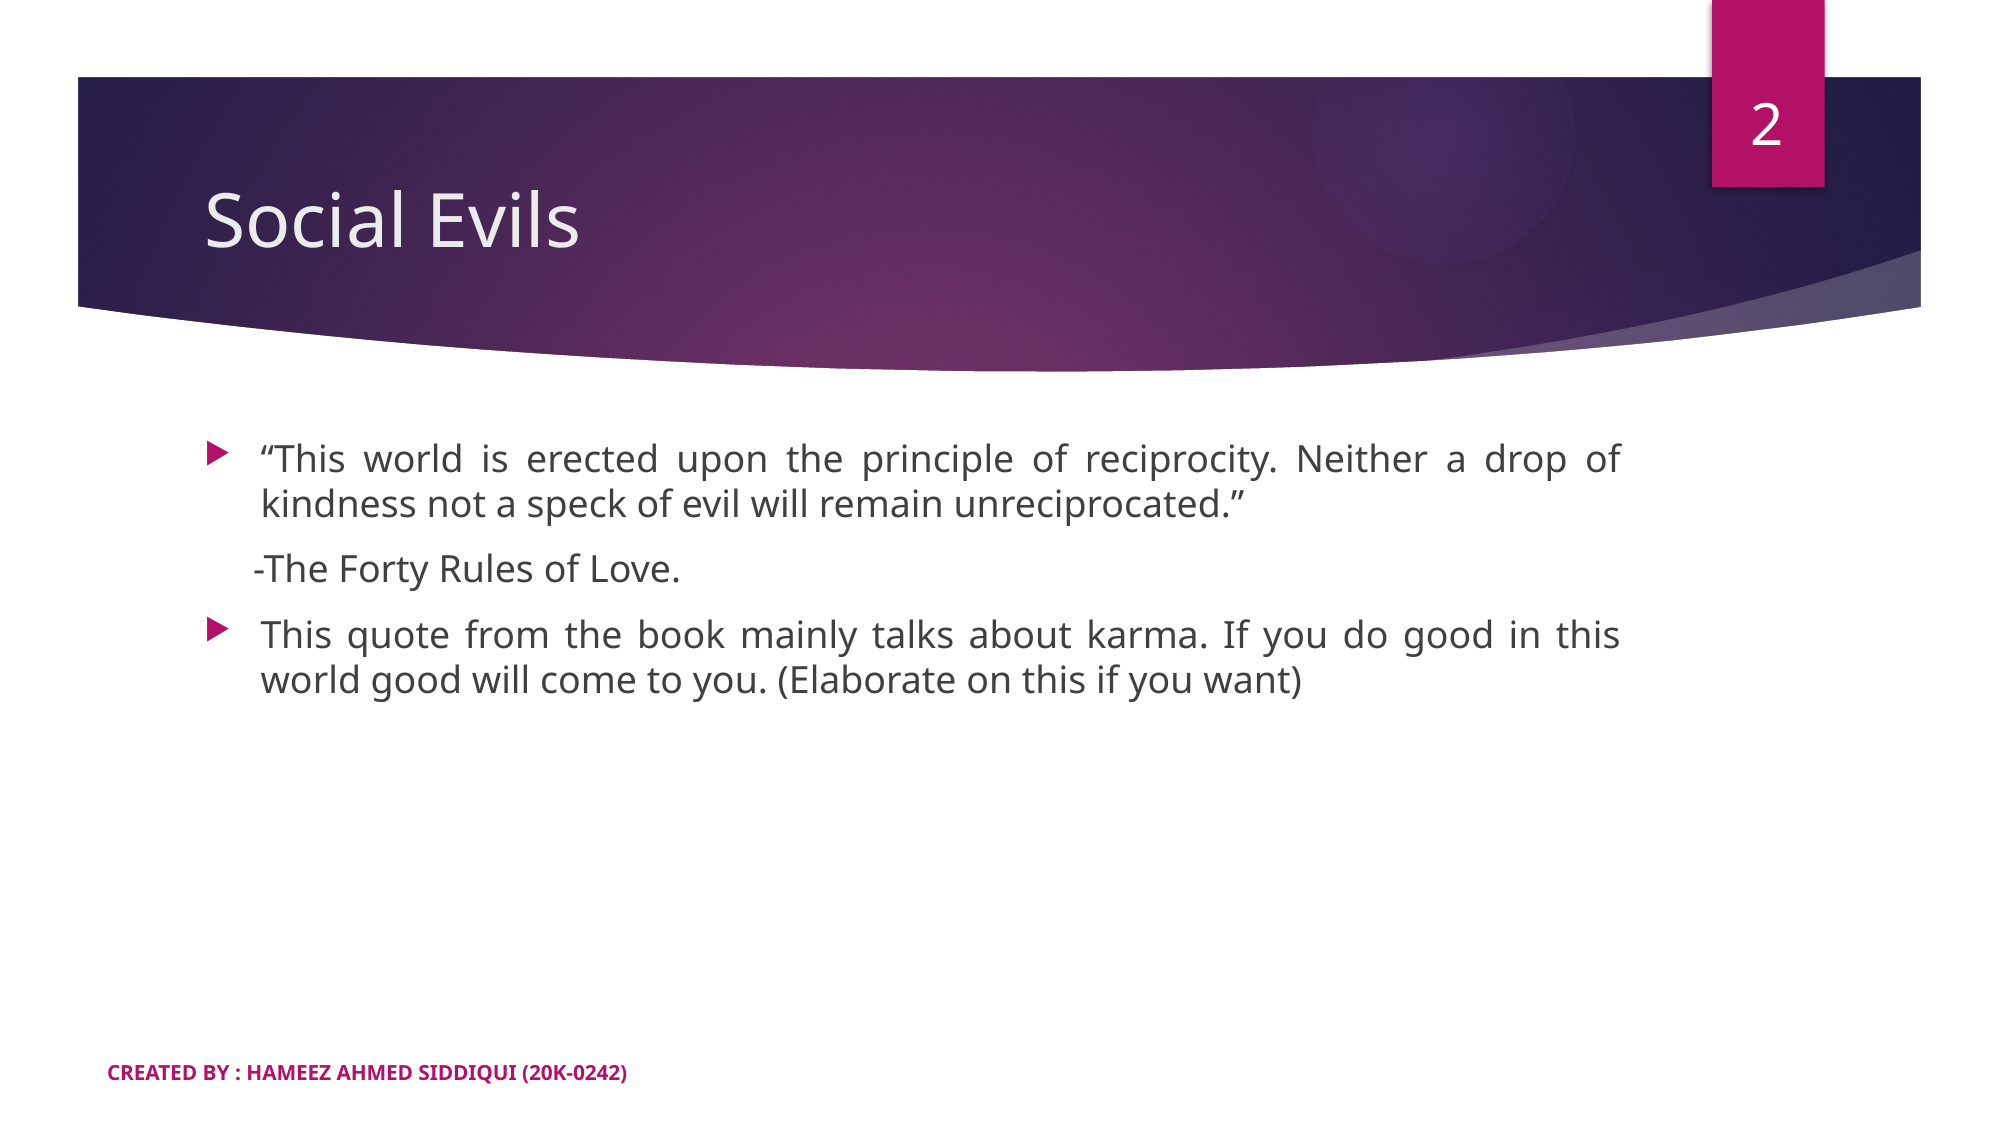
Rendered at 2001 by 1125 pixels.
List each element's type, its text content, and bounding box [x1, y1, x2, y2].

title Social Evils [189, 159, 1627, 276]
footer CREATED BY : HAMEEZ AHMED SIDDIQUI (20K-0242) [92, 1048, 726, 1099]
slide_number 2 [1698, 48, 1836, 175]
list “This world is erected upon the principle of reciprocity. Neither a drop of kindness not a speck of evil will remain unreciprocated.” -The Forty Rules of Love. This quote from the book mainly talks about karma. If you do good in this world good will come to you. (Elaborate on this if you want) [189, 427, 1638, 988]
